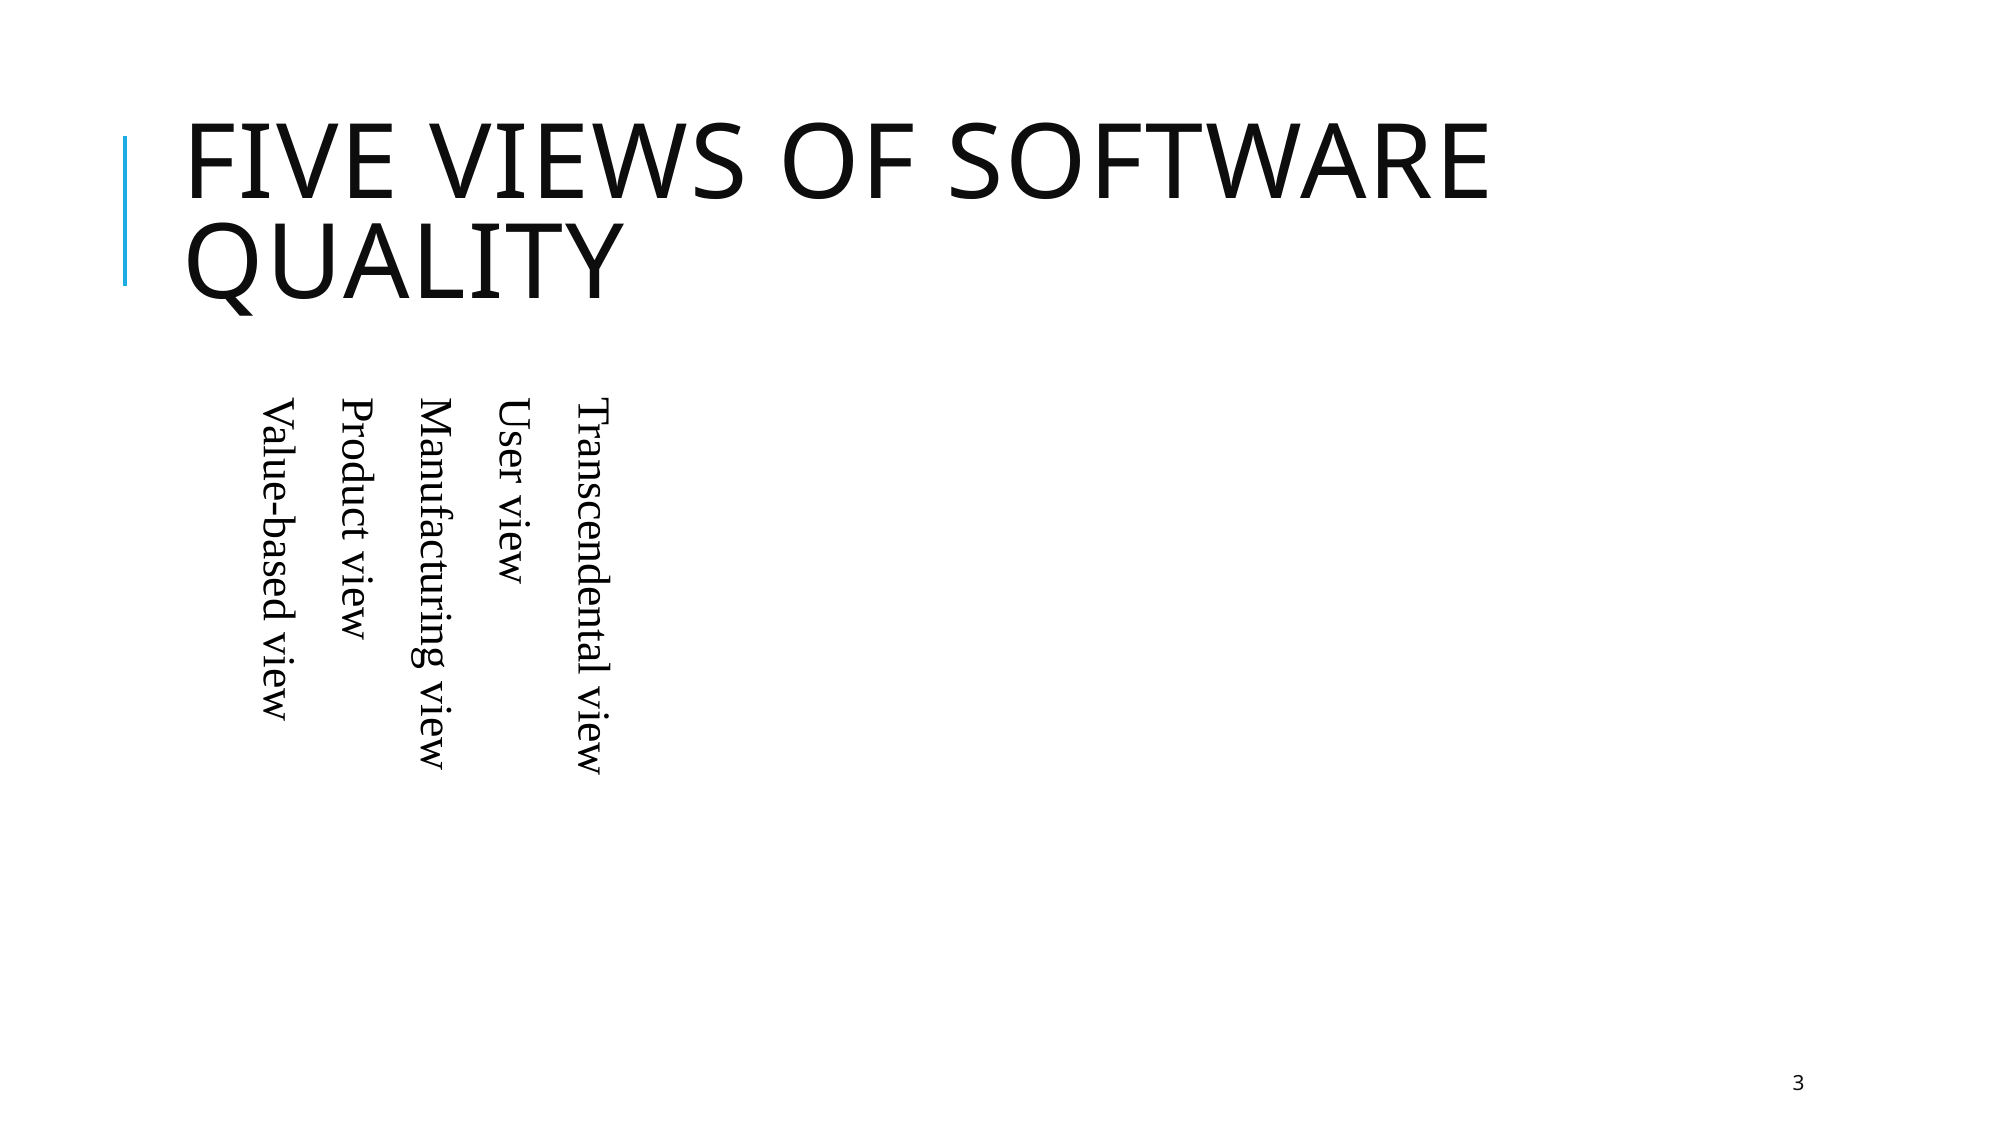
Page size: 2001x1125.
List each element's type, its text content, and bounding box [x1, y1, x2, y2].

slide_number 3 [1777, 1061, 1938, 1107]
title Five Views of Software Quality [168, 96, 1763, 342]
list Transcendental view User view Manufacturing view Product view Value-based view [168, 375, 1763, 1035]
